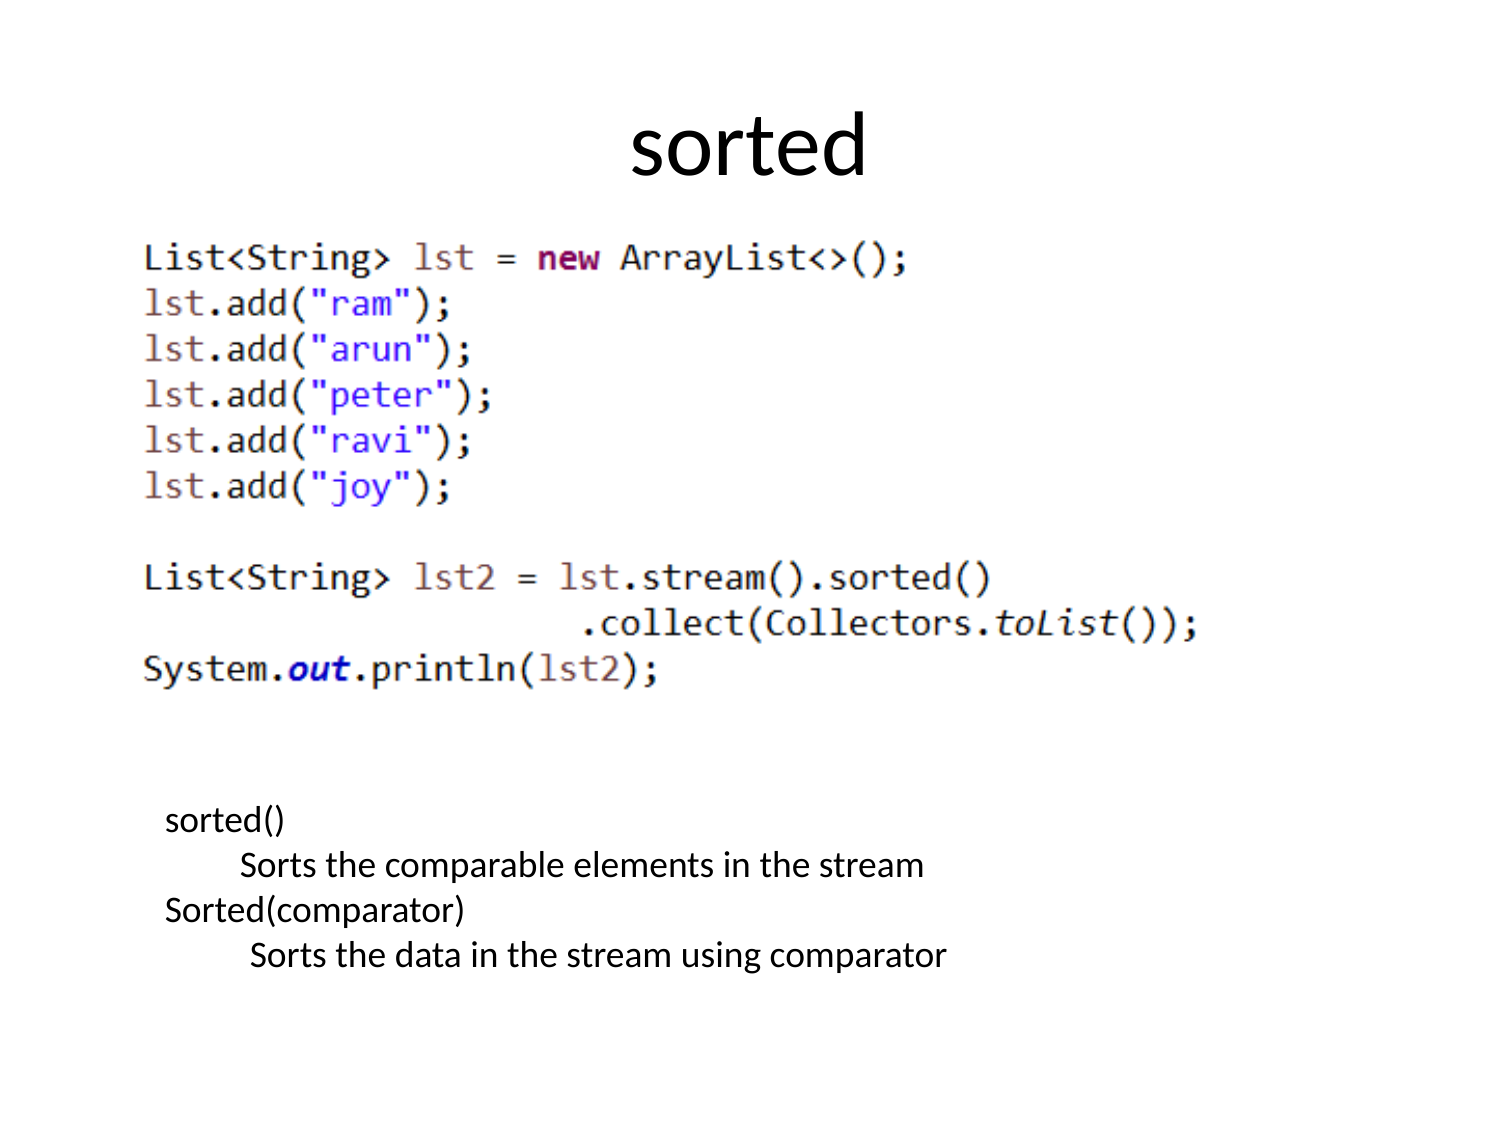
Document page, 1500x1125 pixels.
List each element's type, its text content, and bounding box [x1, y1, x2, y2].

text_box sorted() Sorts the comparable elements in the stream Sorted(comparator) Sorts the data in the stream using comparator [150, 787, 1088, 983]
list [137, 237, 1210, 701]
title sorted [75, 45, 1425, 233]
